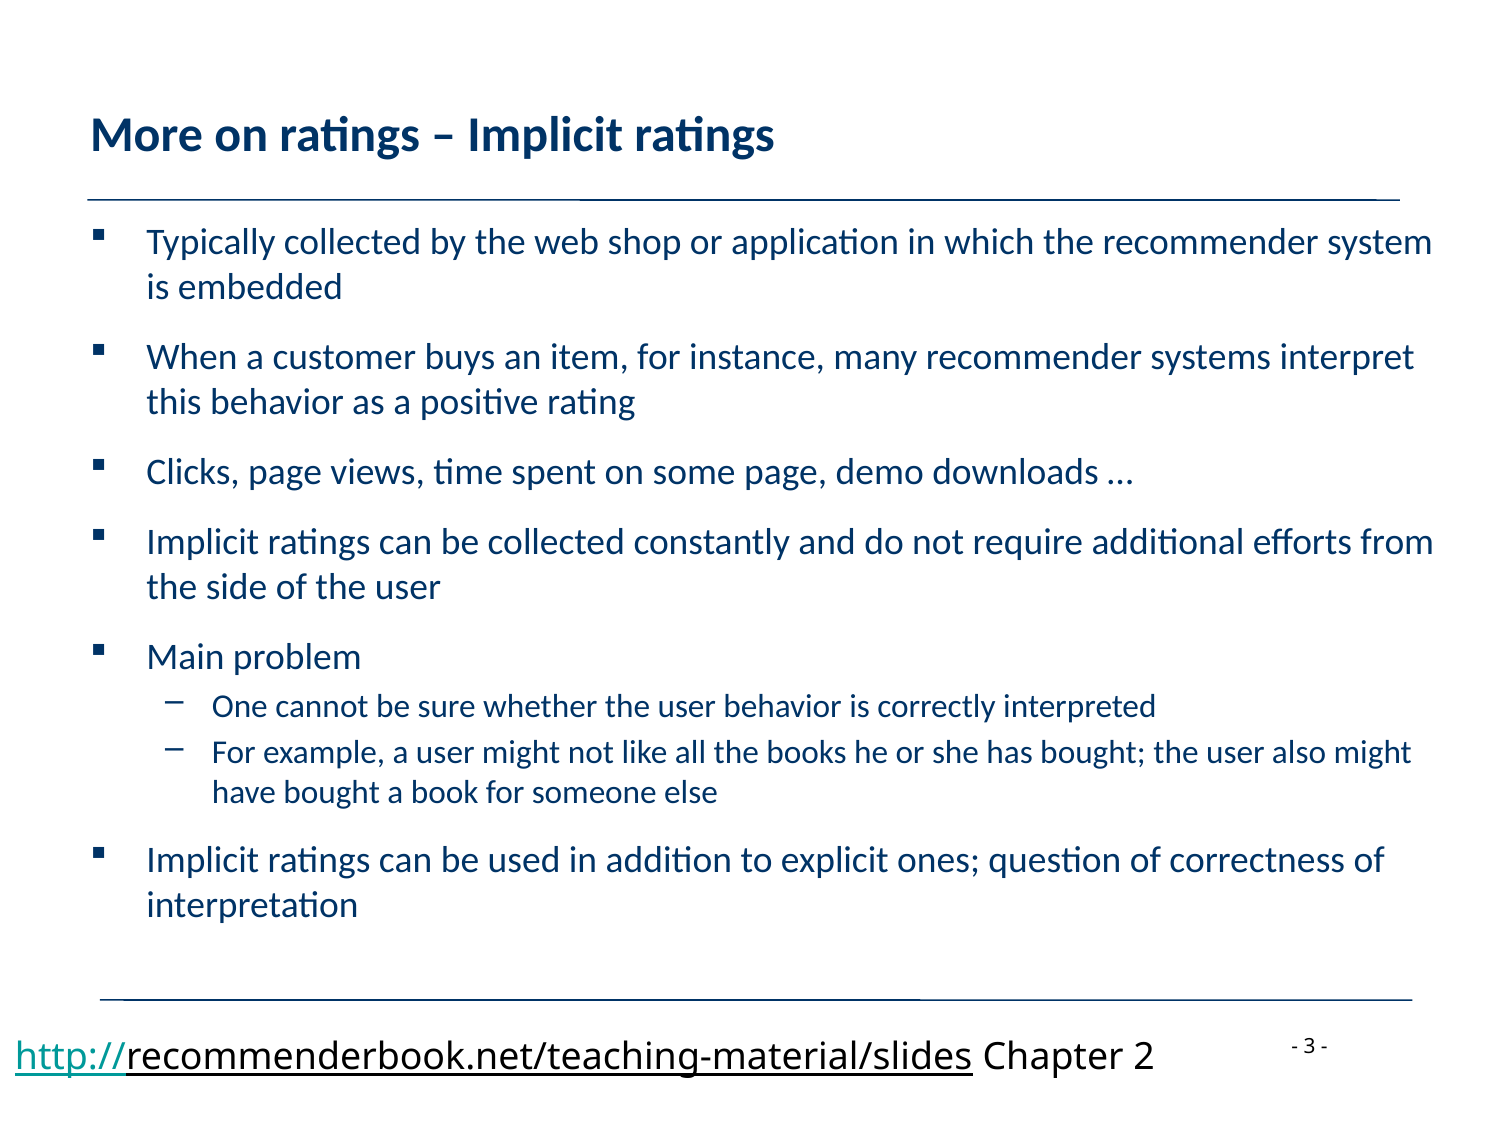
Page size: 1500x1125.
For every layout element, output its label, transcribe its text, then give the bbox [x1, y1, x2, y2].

text_box http://recommenderbook.net/teaching-material/slides Chapter 2 [0, 1024, 1288, 1091]
list Typically collected by the web shop or application in which the recommender system is embedded When a customer buys an item, for instance, many recommender systems interpret this behavior as a positive rating Clicks, page views, time spent on some page, demo downloads … Implicit ratings can be collected constantly and do not require additional efforts from the side of the user Main problem One cannot be sure whether the user behavior is correctly interpreted For example, a user might not like all the books he or she has bought; the user also might have bought a book for someone else Implicit ratings can be used in addition to explicit ones; question of correctness of interpretation [74, 209, 1477, 1000]
title More on ratings – Implicit ratings [74, 37, 1426, 209]
